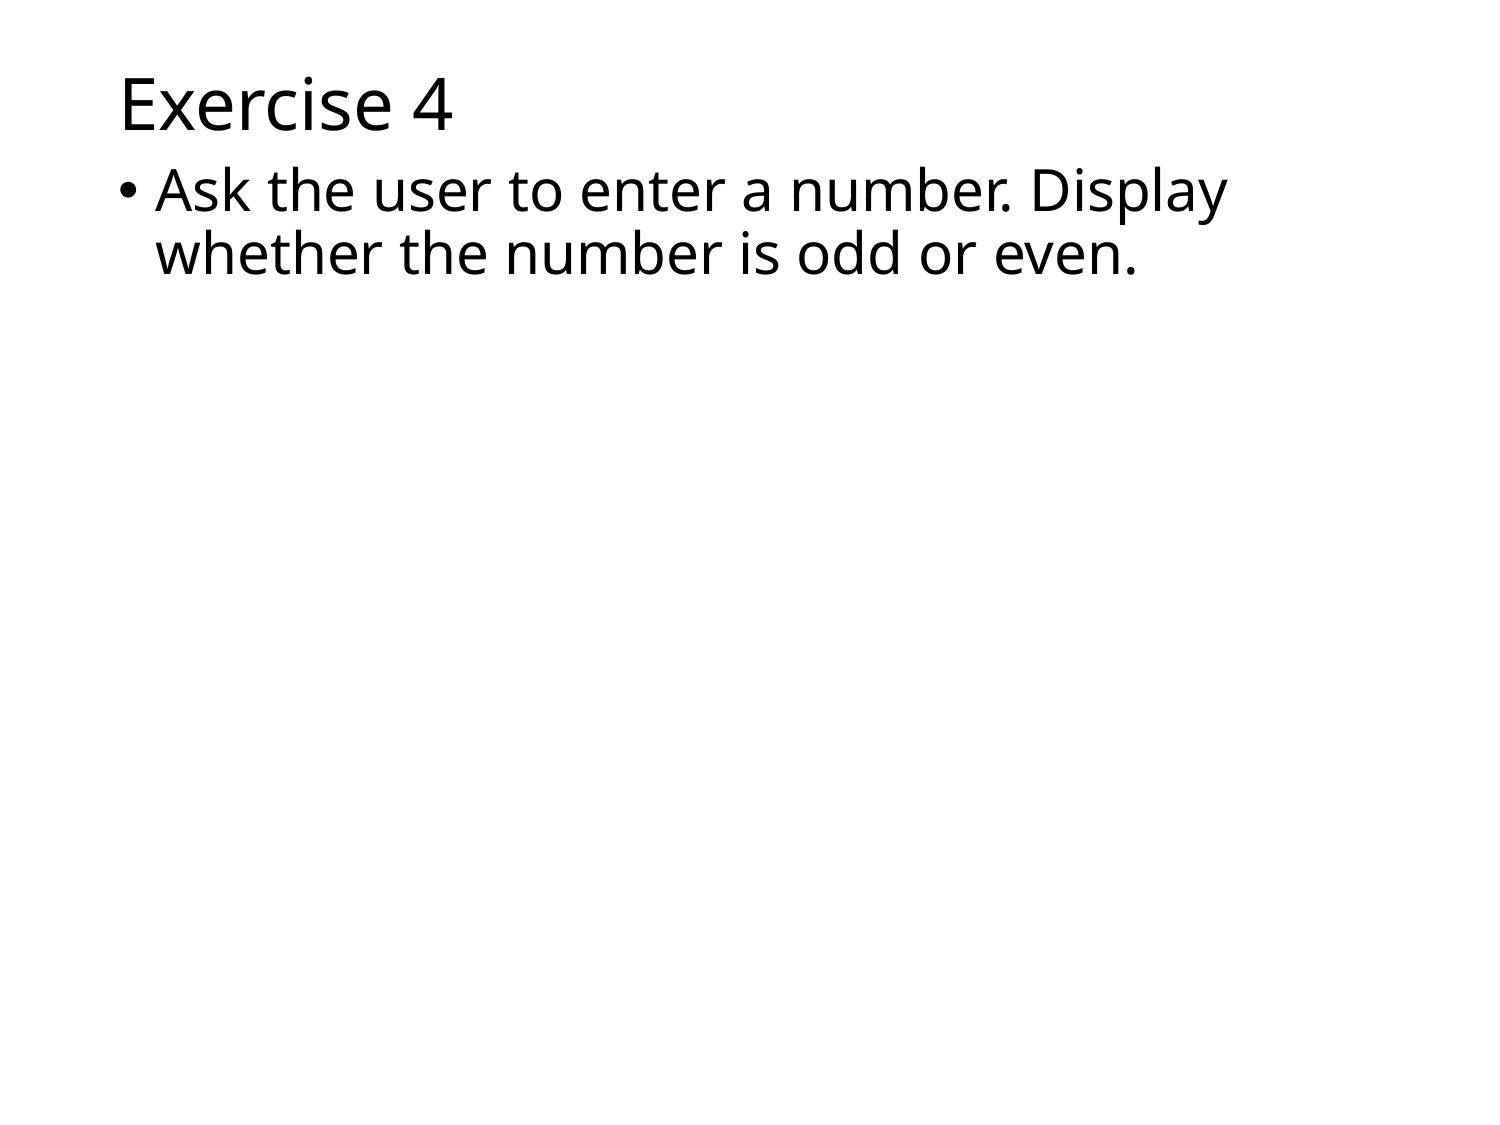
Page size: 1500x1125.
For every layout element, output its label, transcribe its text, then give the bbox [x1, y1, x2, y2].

list Ask the user to enter a number. Display whether the number is odd or even. [103, 153, 1397, 1014]
title Exercise 4 [103, 59, 1397, 153]
